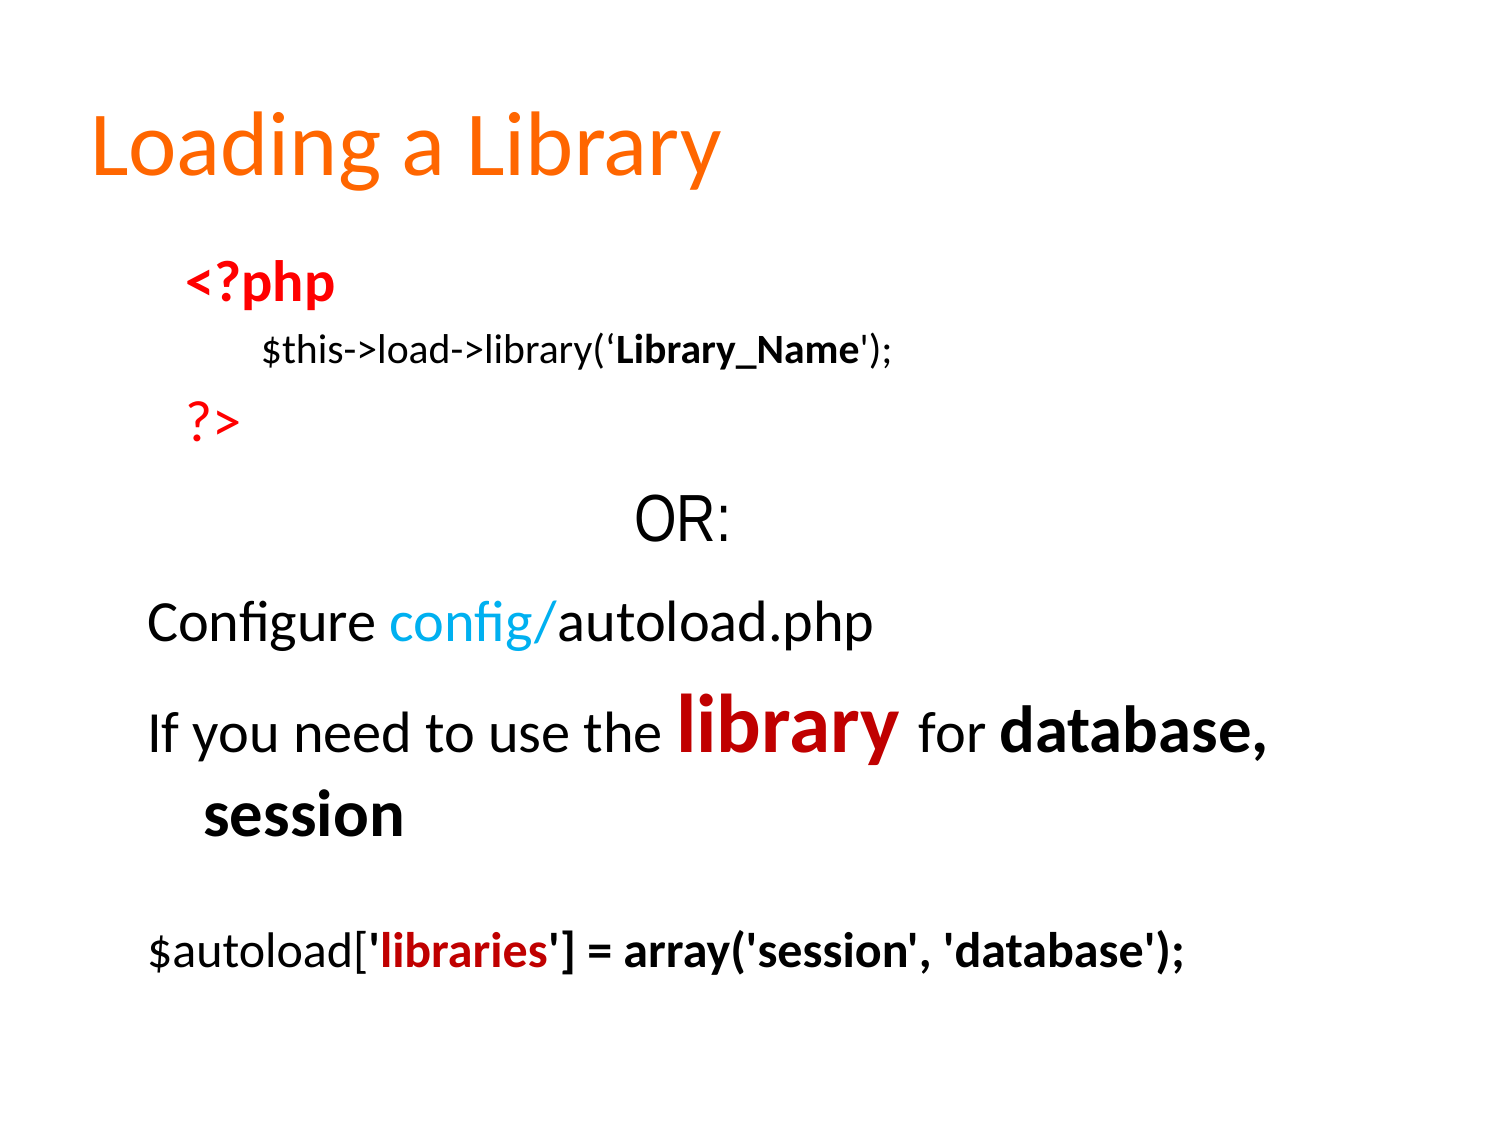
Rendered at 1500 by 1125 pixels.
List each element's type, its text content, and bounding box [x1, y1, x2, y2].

text_box Configure config/autoload.php If you need to use the library for database, session $autoload['libraries'] = array('session', 'database'); [131, 575, 1425, 999]
list <?php $this->load->library(‘Library_Name'); ?> [170, 236, 1255, 468]
text_box OR: [520, 467, 846, 562]
title Loading a Library [75, 45, 1425, 233]
